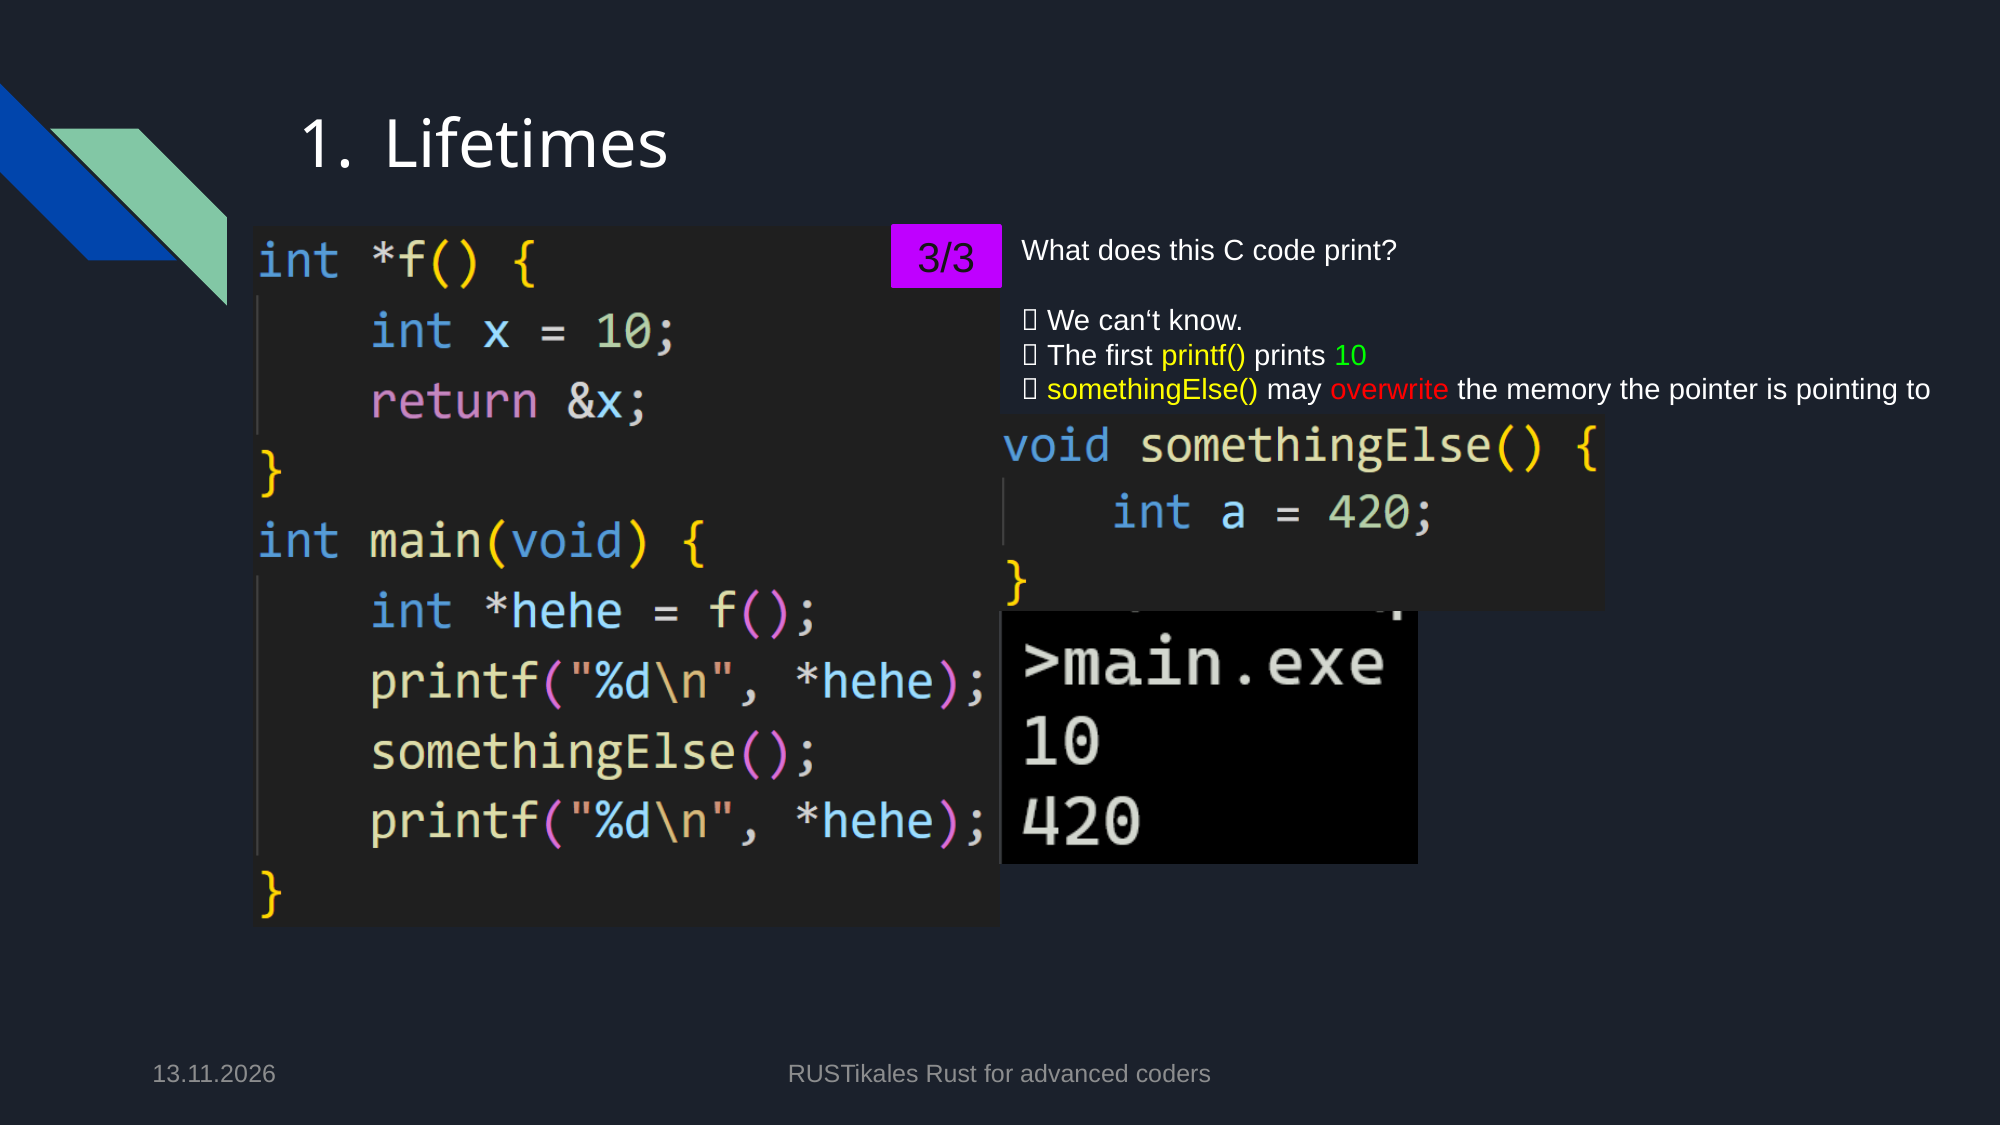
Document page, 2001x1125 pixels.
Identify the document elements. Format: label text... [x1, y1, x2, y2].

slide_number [137, 1042, 588, 1103]
picture [253, 226, 1605, 927]
text_box What does this C code print?  We can‘t know.  The first printf() prints 10  somethingElse() may overwrite the memory the pointer is pointing to [1006, 223, 1947, 414]
title Lifetimes [283, 86, 1824, 287]
footer RUSTikales Rust for advanced coders [662, 1042, 1338, 1103]
